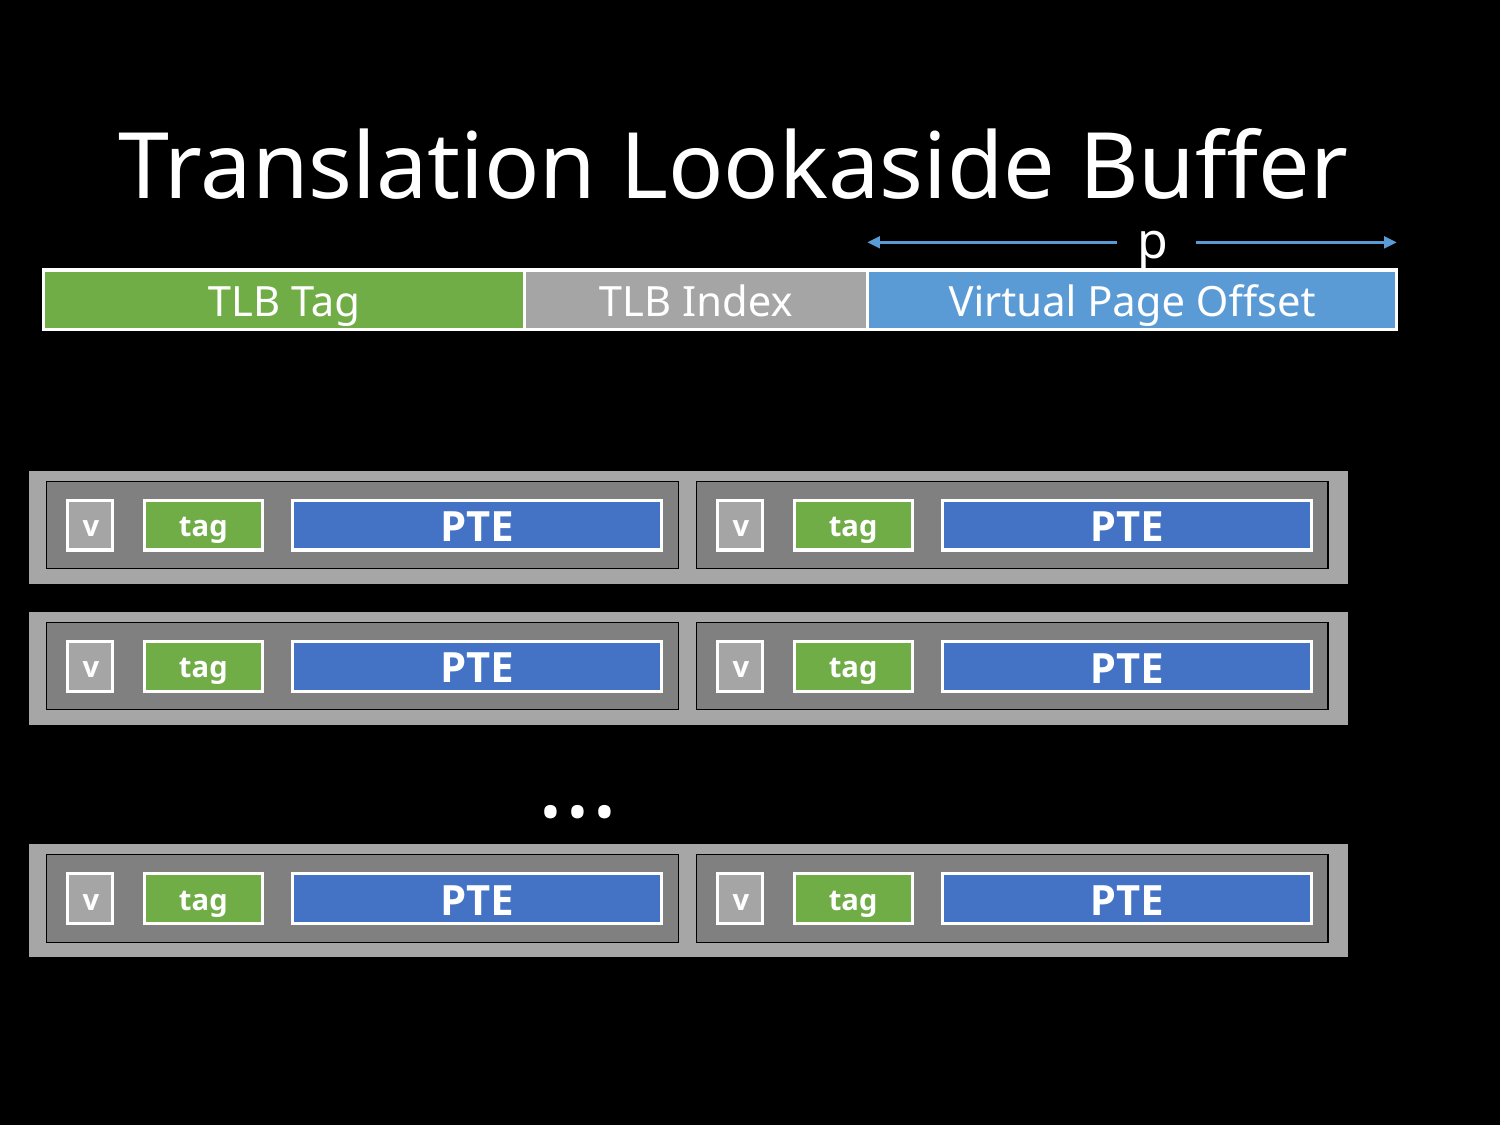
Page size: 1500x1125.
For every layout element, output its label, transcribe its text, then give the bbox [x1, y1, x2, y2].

text_box Virtual Page Offset [869, 268, 1398, 331]
title Translation Lookaside Buffer [103, 59, 1397, 268]
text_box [867, 201, 1397, 277]
text_box TLB Index [526, 268, 869, 331]
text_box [28, 470, 1349, 958]
text_box TLB Tag [42, 268, 526, 331]
